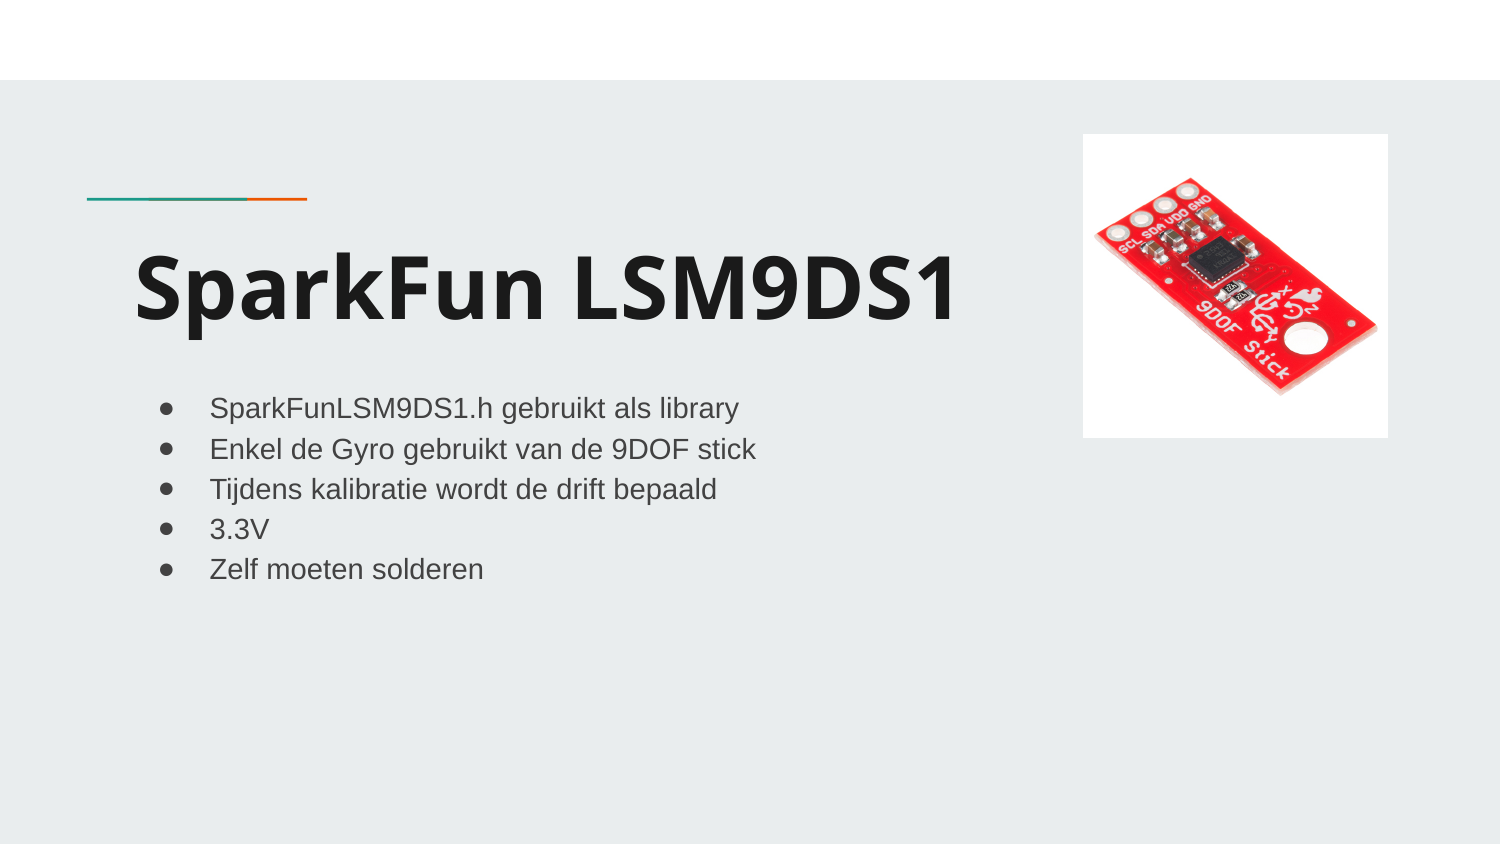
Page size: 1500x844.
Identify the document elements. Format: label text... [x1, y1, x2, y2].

text_box SparkFunLSM9DS1.h gebruikt als library Enkel de Gyro gebruikt van de 9DOF stick Tijdens kalibratie wordt de drift bepaald 3.3V Zelf moeten solderen [119, 369, 931, 754]
picture [1083, 134, 1388, 439]
title SparkFun LSM9DS1 [119, 216, 1078, 384]
